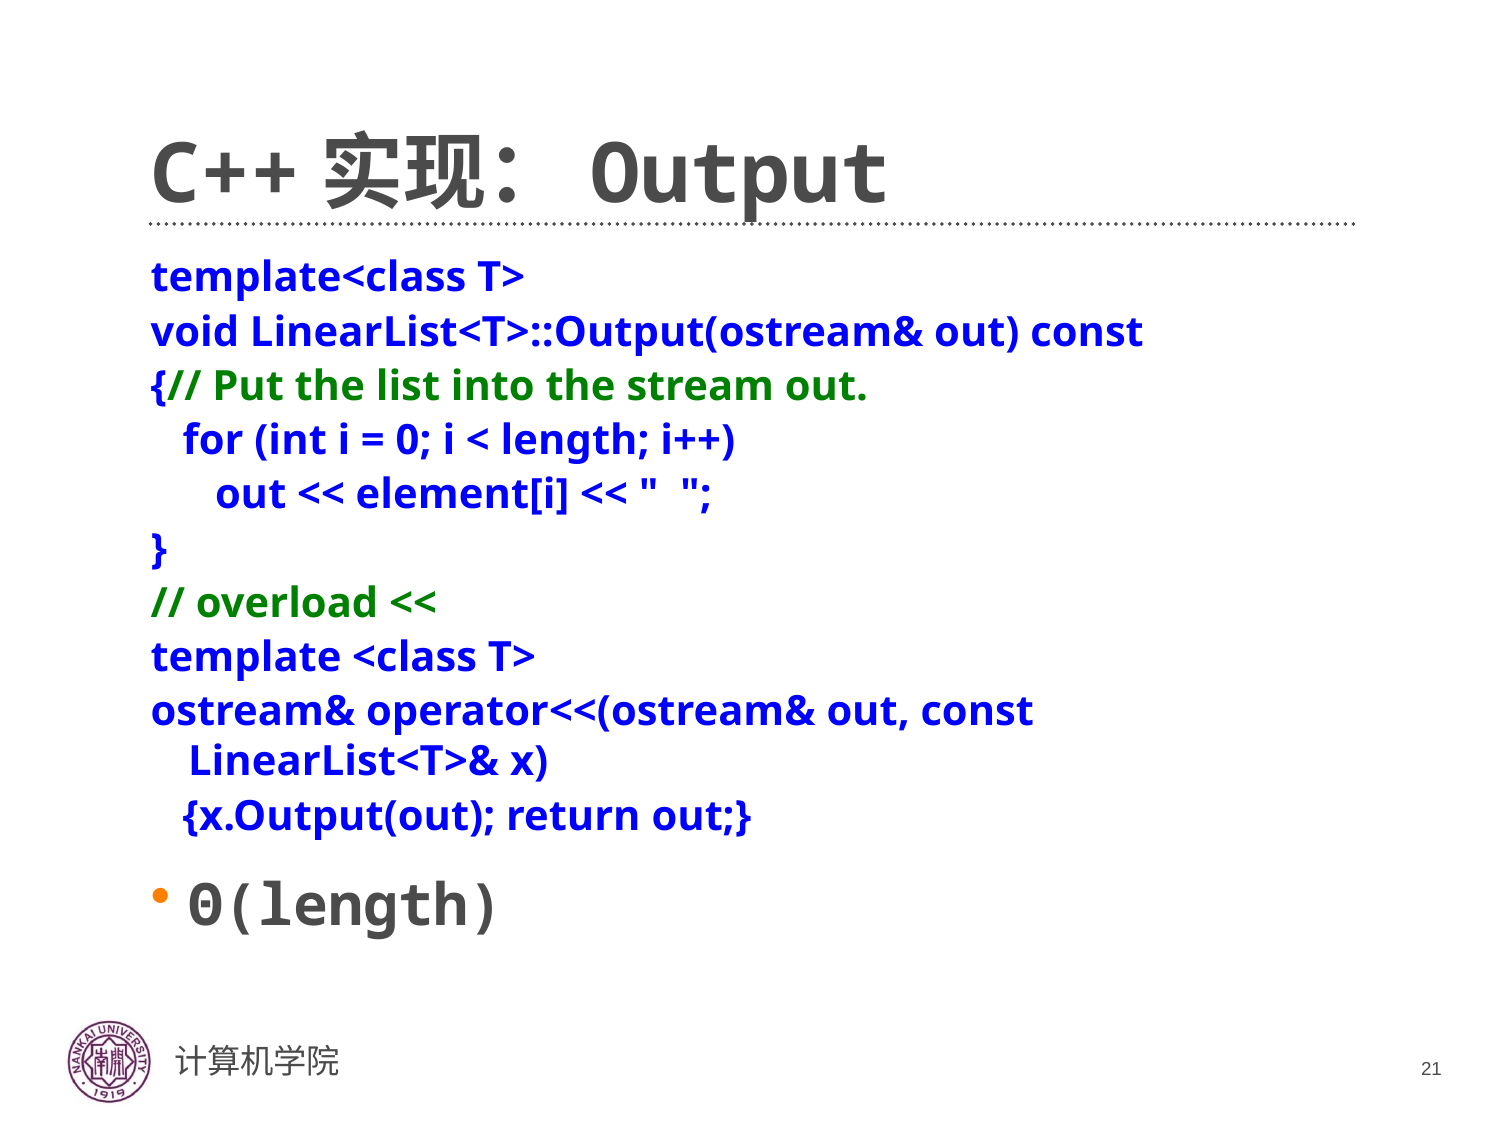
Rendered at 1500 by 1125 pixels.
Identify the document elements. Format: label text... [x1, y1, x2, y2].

slide_number 21 [1308, 1048, 1458, 1093]
title C++实现：Output [150, 82, 1360, 221]
list template<class T> void LinearList<T>::Output(ostream& out) const {// Put the list into the stream out. for (int i = 0; i < length; i++) out << element[i] << " "; } // overload << template <class T> ostream& operator<<(ostream& out, const LinearList<T>& x) {x.Output(out); return out;} Θ(length) [150, 250, 1360, 1001]
picture [64, 1017, 154, 1106]
